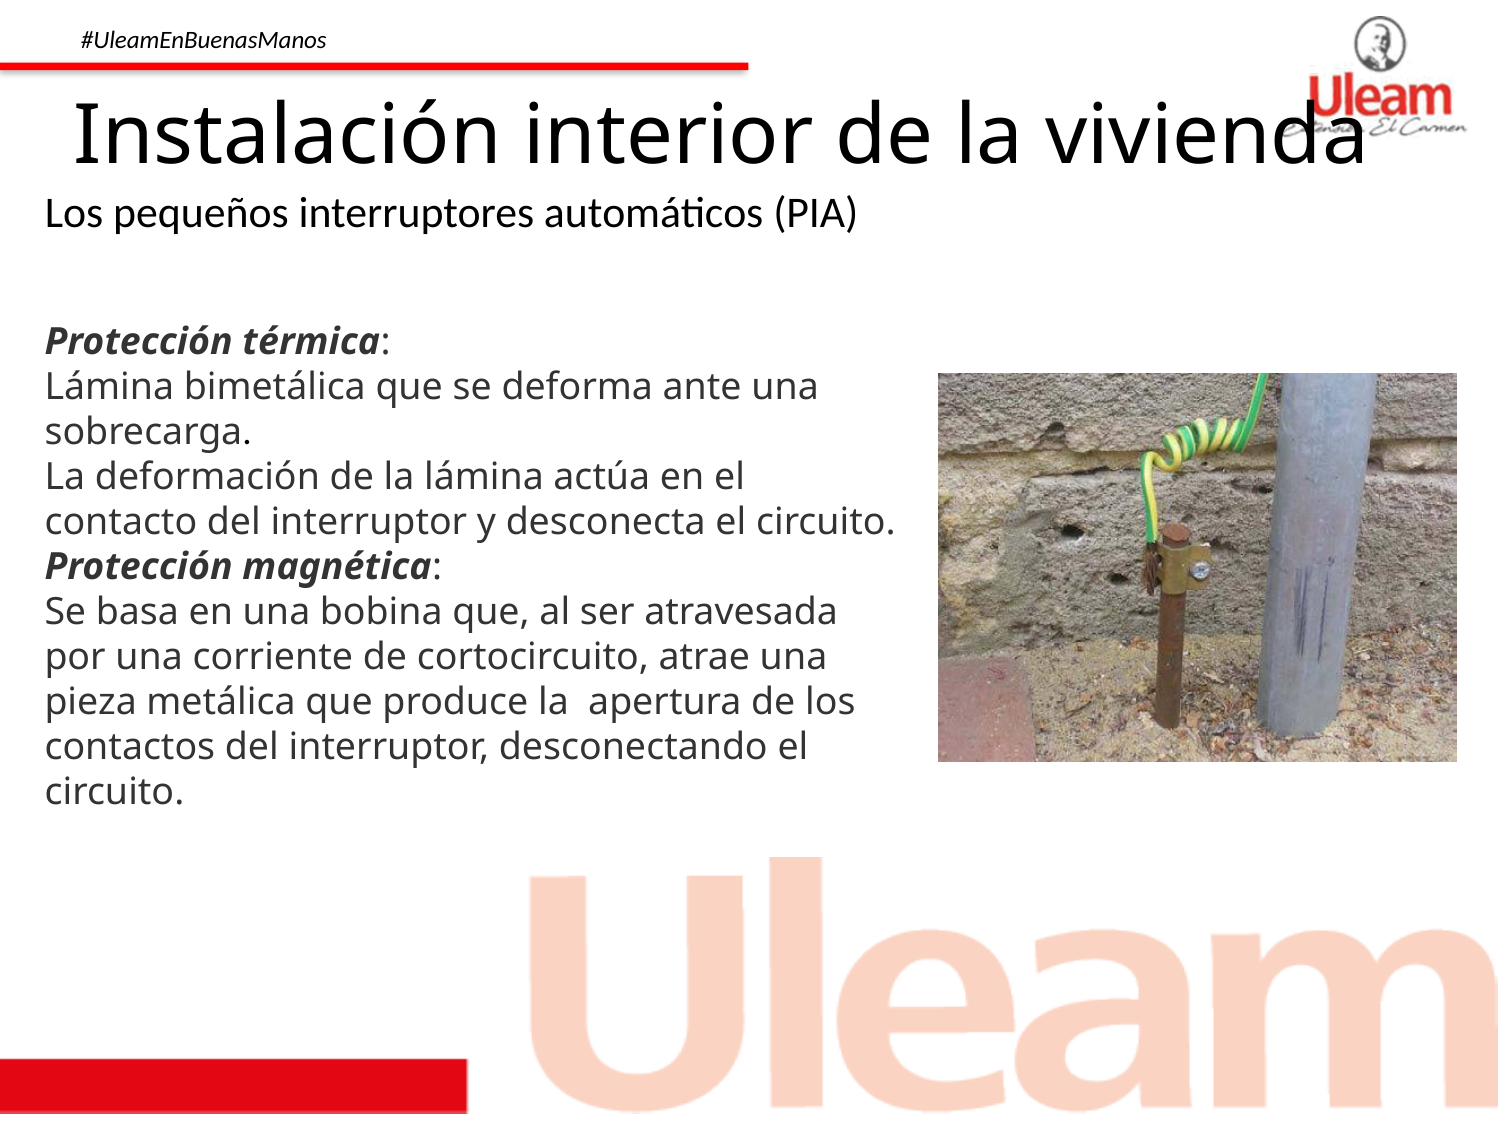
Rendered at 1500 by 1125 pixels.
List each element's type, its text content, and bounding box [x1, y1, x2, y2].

picture [0, 857, 1498, 1114]
text_box #UleamEnBuenasManos [66, 16, 846, 61]
text_box Protección térmica: Lámina bimetálica que se deforma ante una sobrecarga. La deformación de la lámina actúa en el contacto del interruptor y desconecta el circuito. Protección magnética: Se basa en una bobina que, al ser atravesada por una corriente de cortocircuito, atrae una pieza metálica que produce la apertura de los contactos del interruptor, desconectando el circuito. [29, 310, 916, 820]
picture [1280, 16, 1500, 149]
text_box [0, 62, 749, 71]
picture [938, 373, 1457, 762]
list Los pequeños interruptores automáticos (PIA) [29, 181, 975, 289]
text_box Instalación interior de la vivienda [48, 80, 1396, 193]
